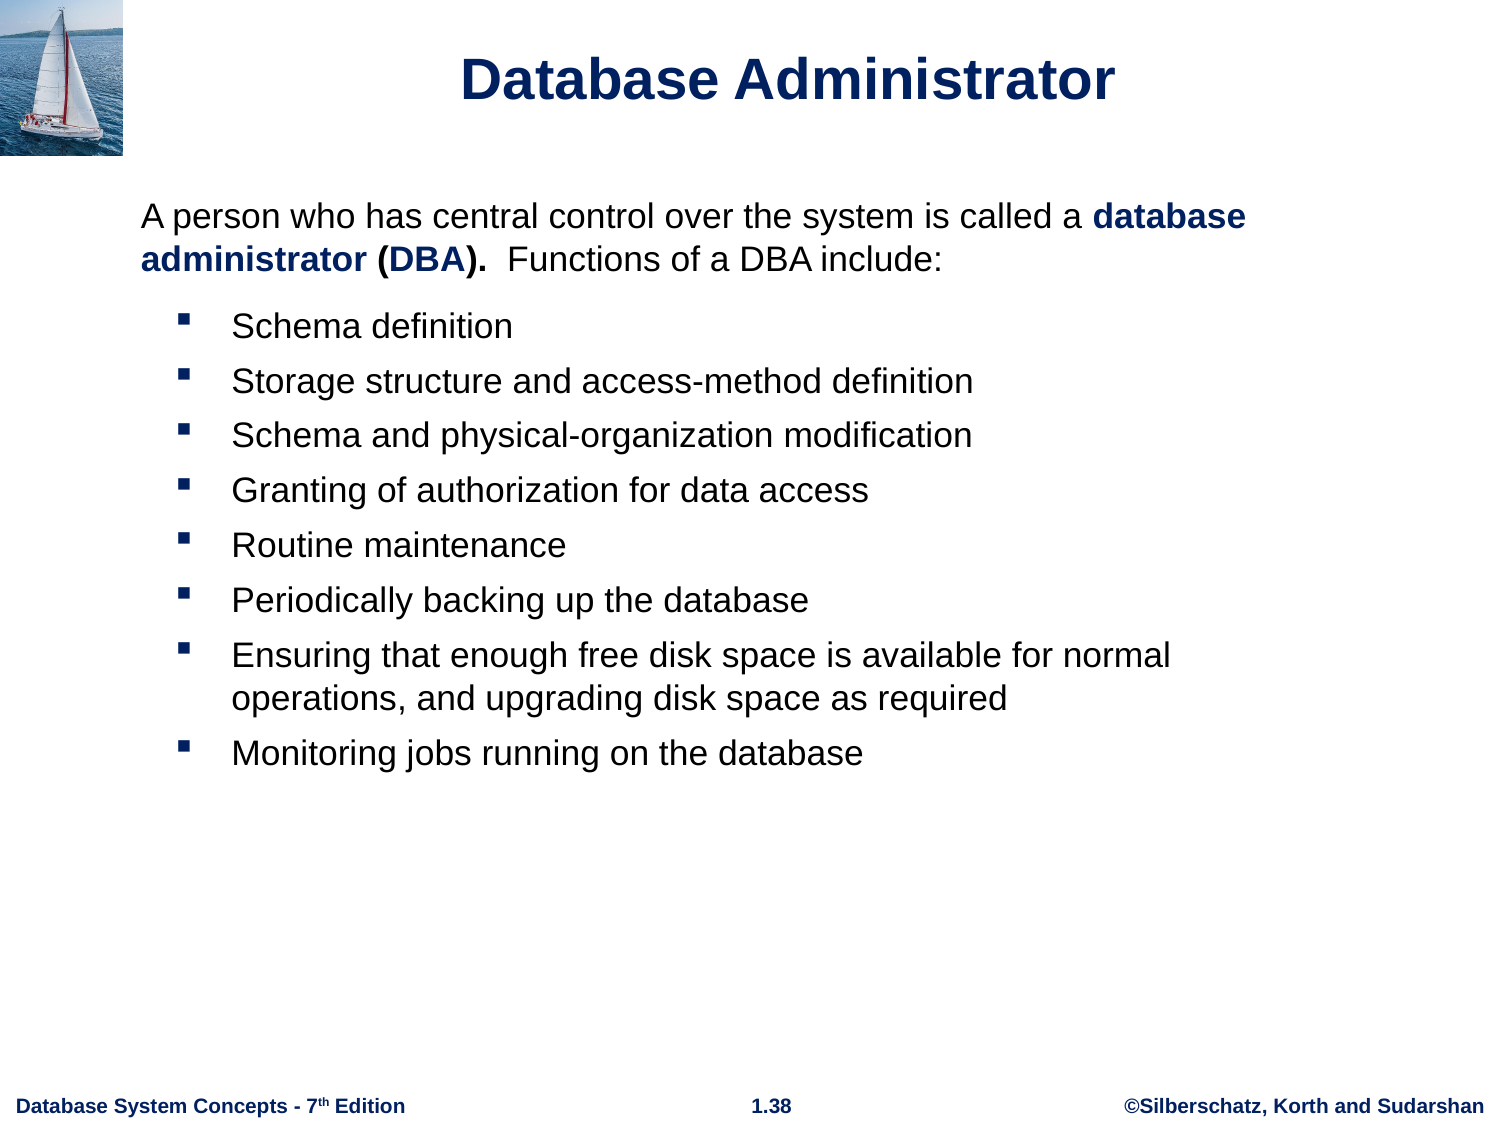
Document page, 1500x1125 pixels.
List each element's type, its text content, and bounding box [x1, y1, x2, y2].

list Schema definition Storage structure and access-method definition Schema and physical-organization modification Granting of authorization for data access Routine maintenance Periodically backing up the database Ensuring that enough free disk space is available for normal operations, and upgrading disk space as required Monitoring jobs running on the database [160, 295, 1358, 962]
picture [0, 0, 123, 156]
title Database Administrator [125, 18, 1452, 120]
text_box A person who has central control over the system is called a database administrator (DBA). Functions of a DBA include: [126, 186, 1358, 286]
